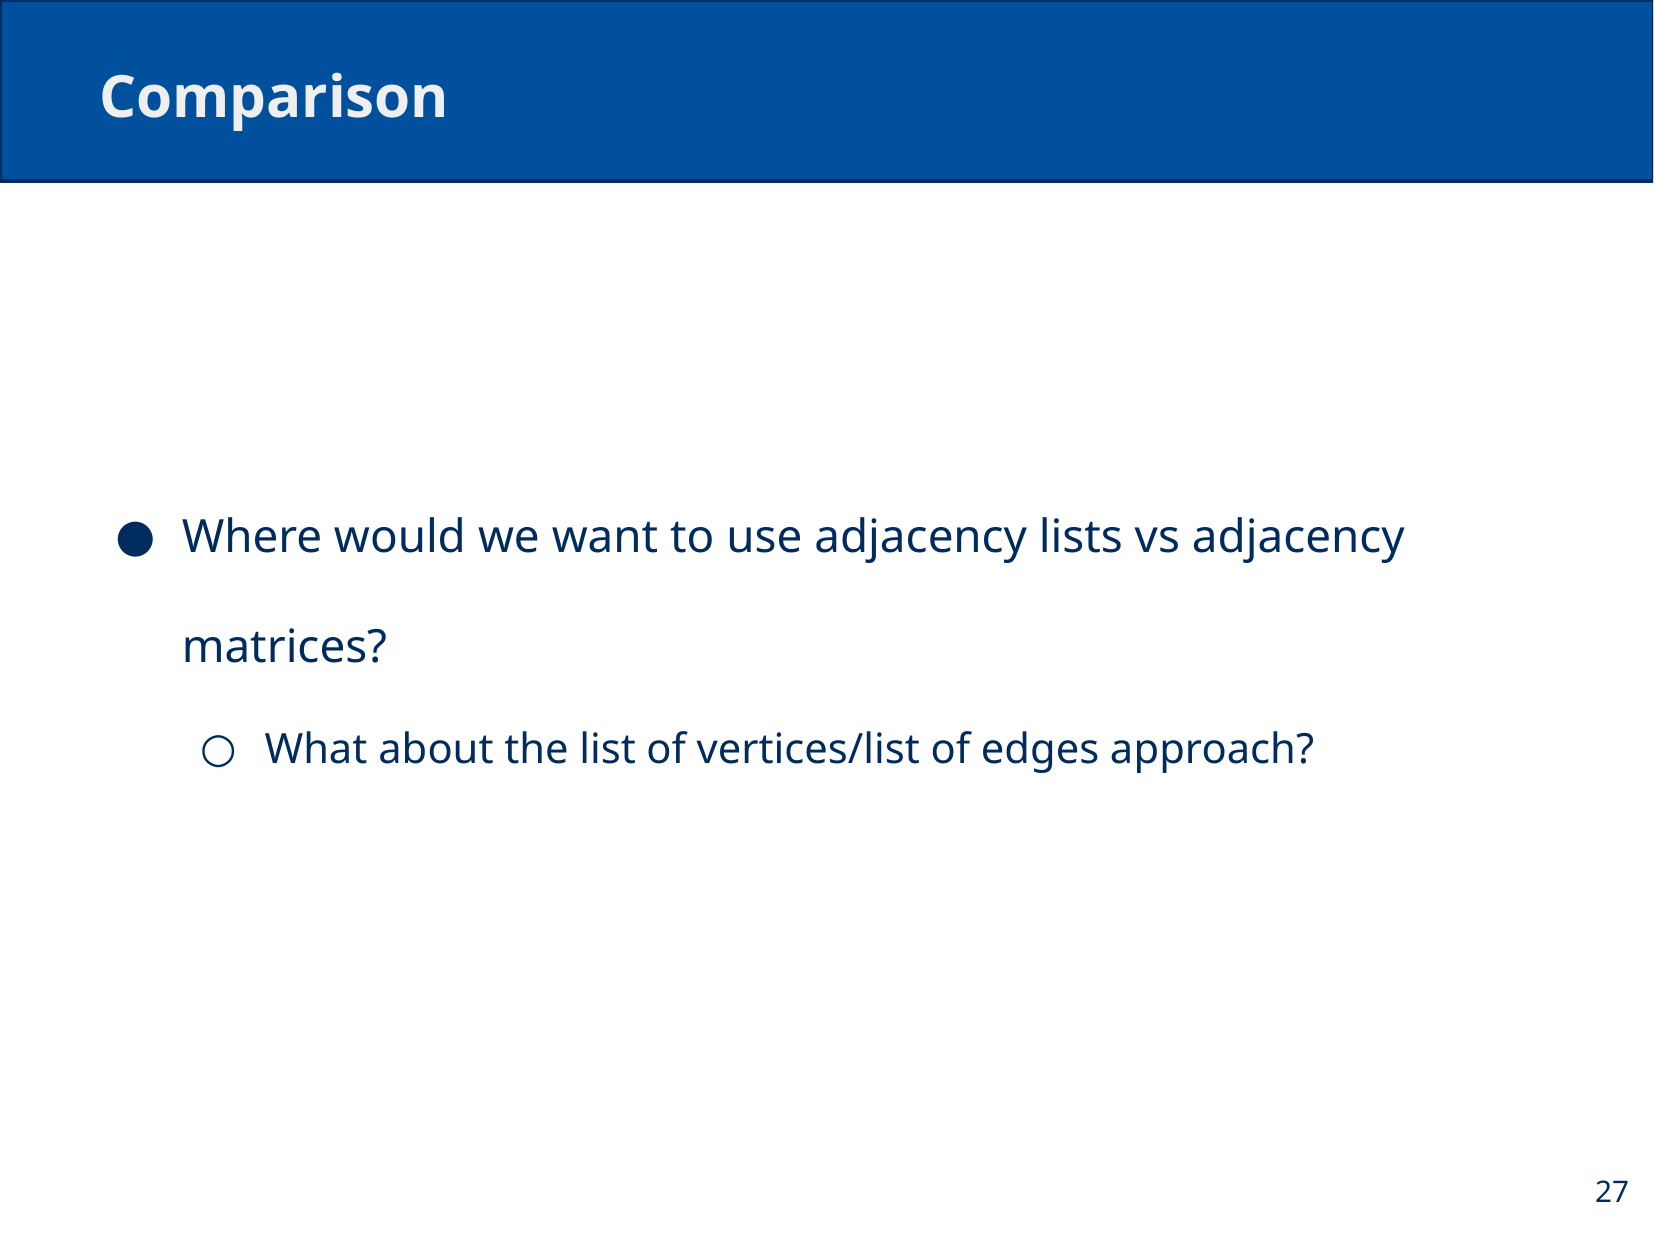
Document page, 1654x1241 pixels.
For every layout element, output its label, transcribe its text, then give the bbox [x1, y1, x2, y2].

list Where would we want to use adjacency lists vs adjacency matrices? What about the list of vertices/list of edges approach? [82, 435, 1571, 977]
title Comparison [82, 36, 1571, 146]
slide_number 27 [1546, 1145, 1647, 1241]
